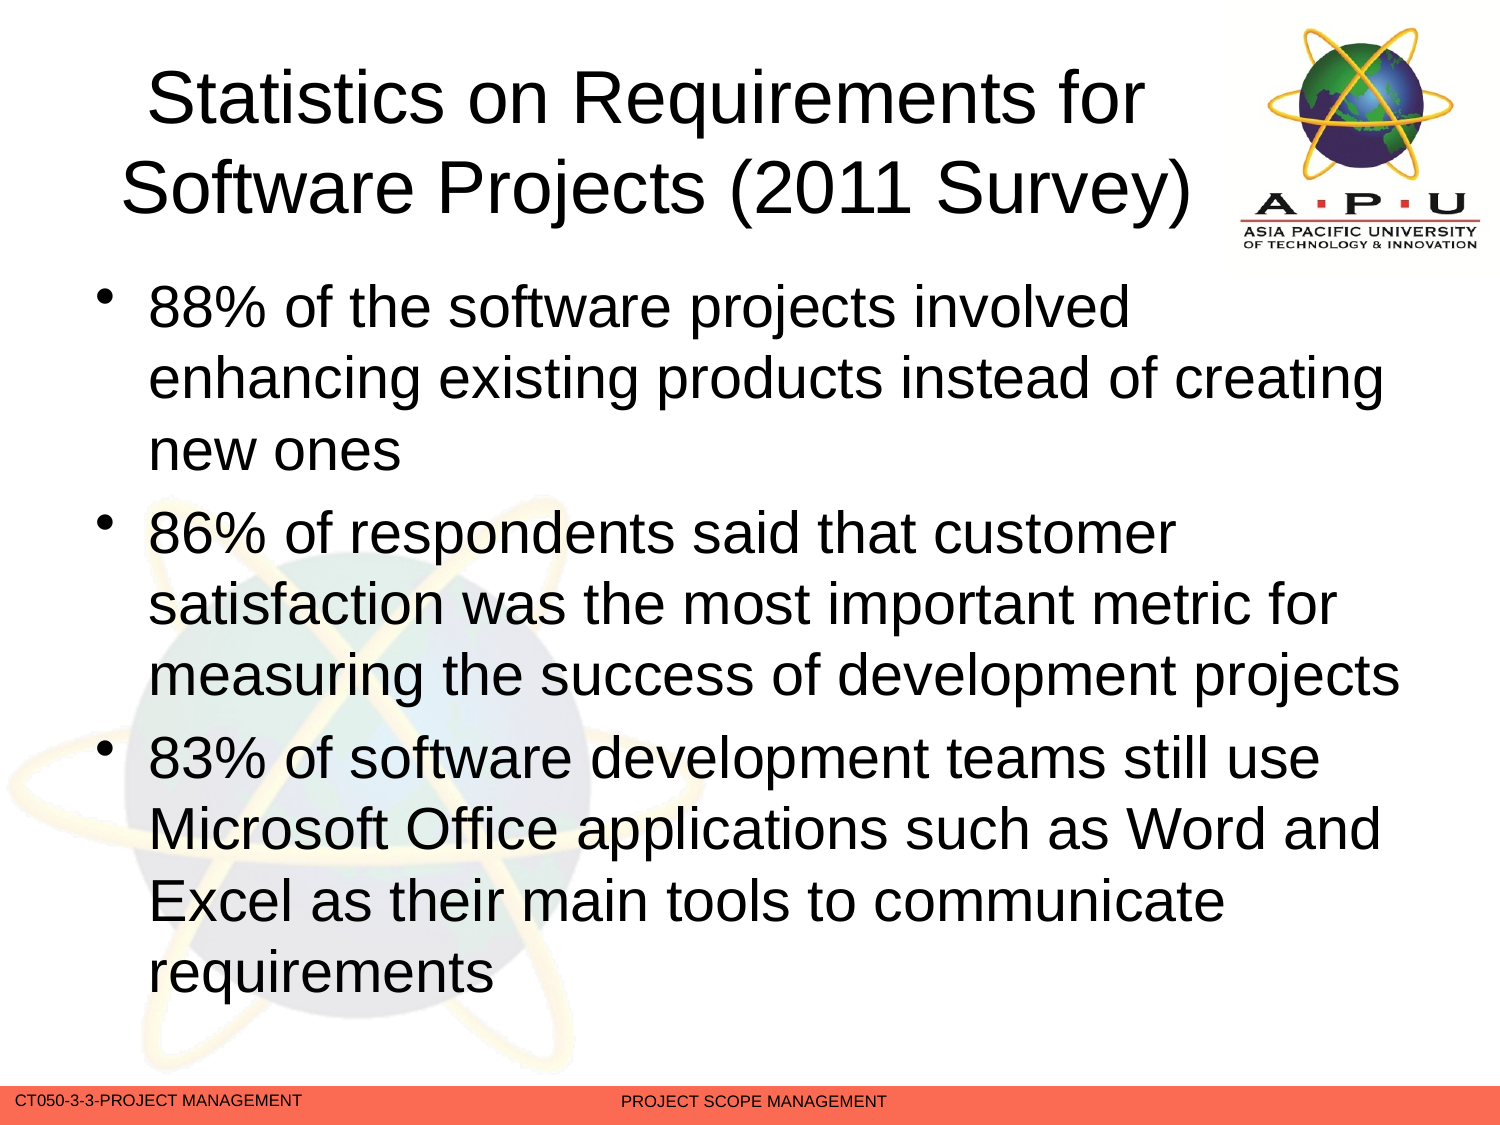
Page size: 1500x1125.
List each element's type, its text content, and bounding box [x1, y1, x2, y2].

title Statistics on Requirements for Software Projects (2011 Survey) [79, 45, 1235, 233]
list 88% of the software projects involved enhancing existing products instead of creating new ones 86% of respondents said that customer satisfaction was the most important metric for measuring the success of development projects 83% of software development teams still use Microsoft Office applications such as Word and Excel as their main tools to communicate requirements [79, 260, 1430, 1085]
picture [1222, 0, 1500, 277]
